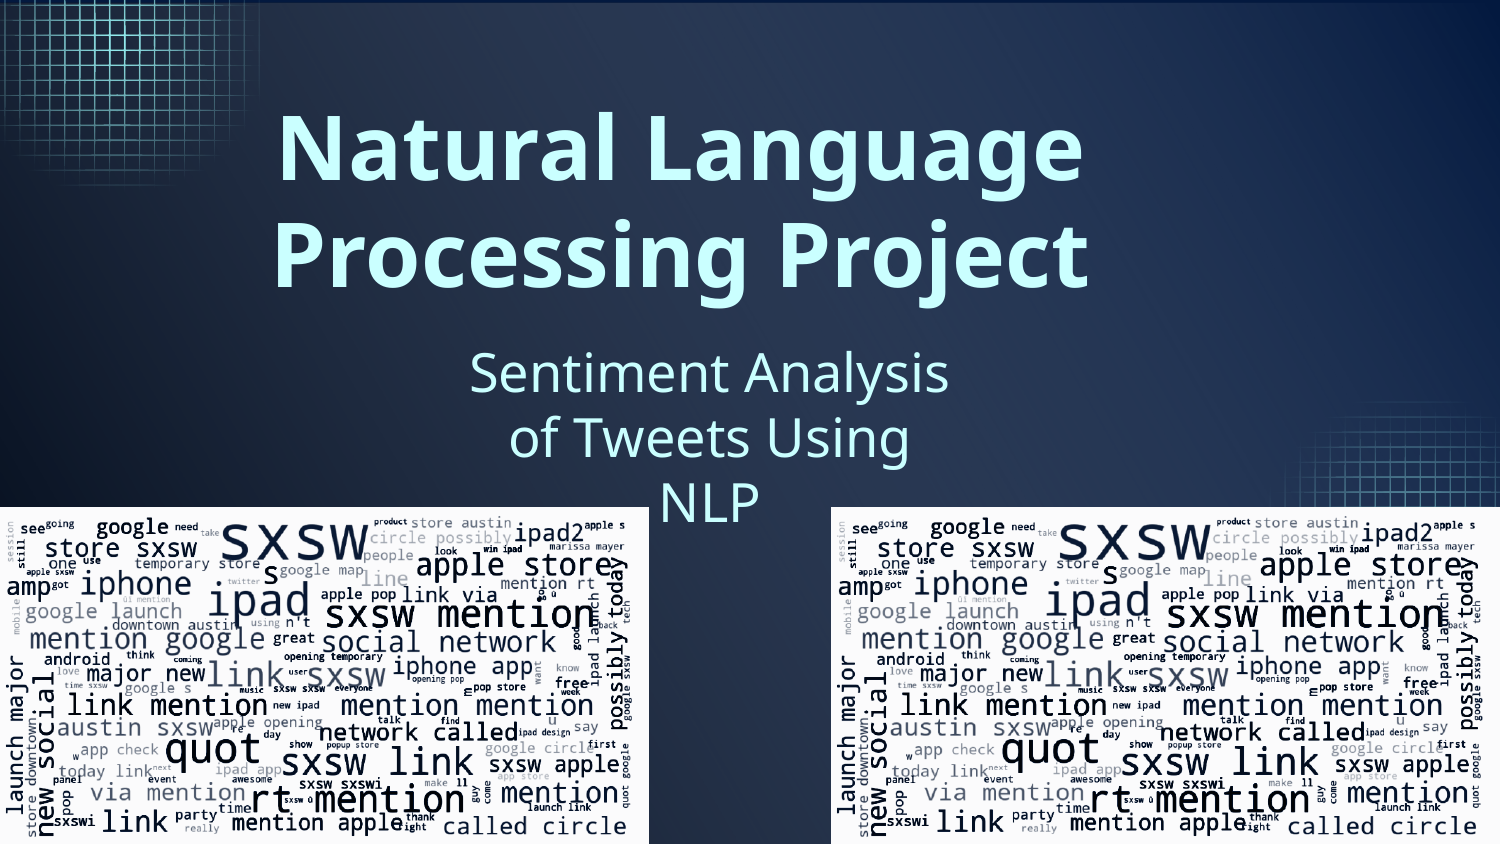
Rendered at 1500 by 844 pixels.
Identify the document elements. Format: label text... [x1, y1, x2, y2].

picture [0, 0, 1500, 844]
title Natural Language Processing Project [110, 104, 1251, 321]
subtitle Sentiment Analysis of Tweets Using NLP [449, 323, 972, 546]
